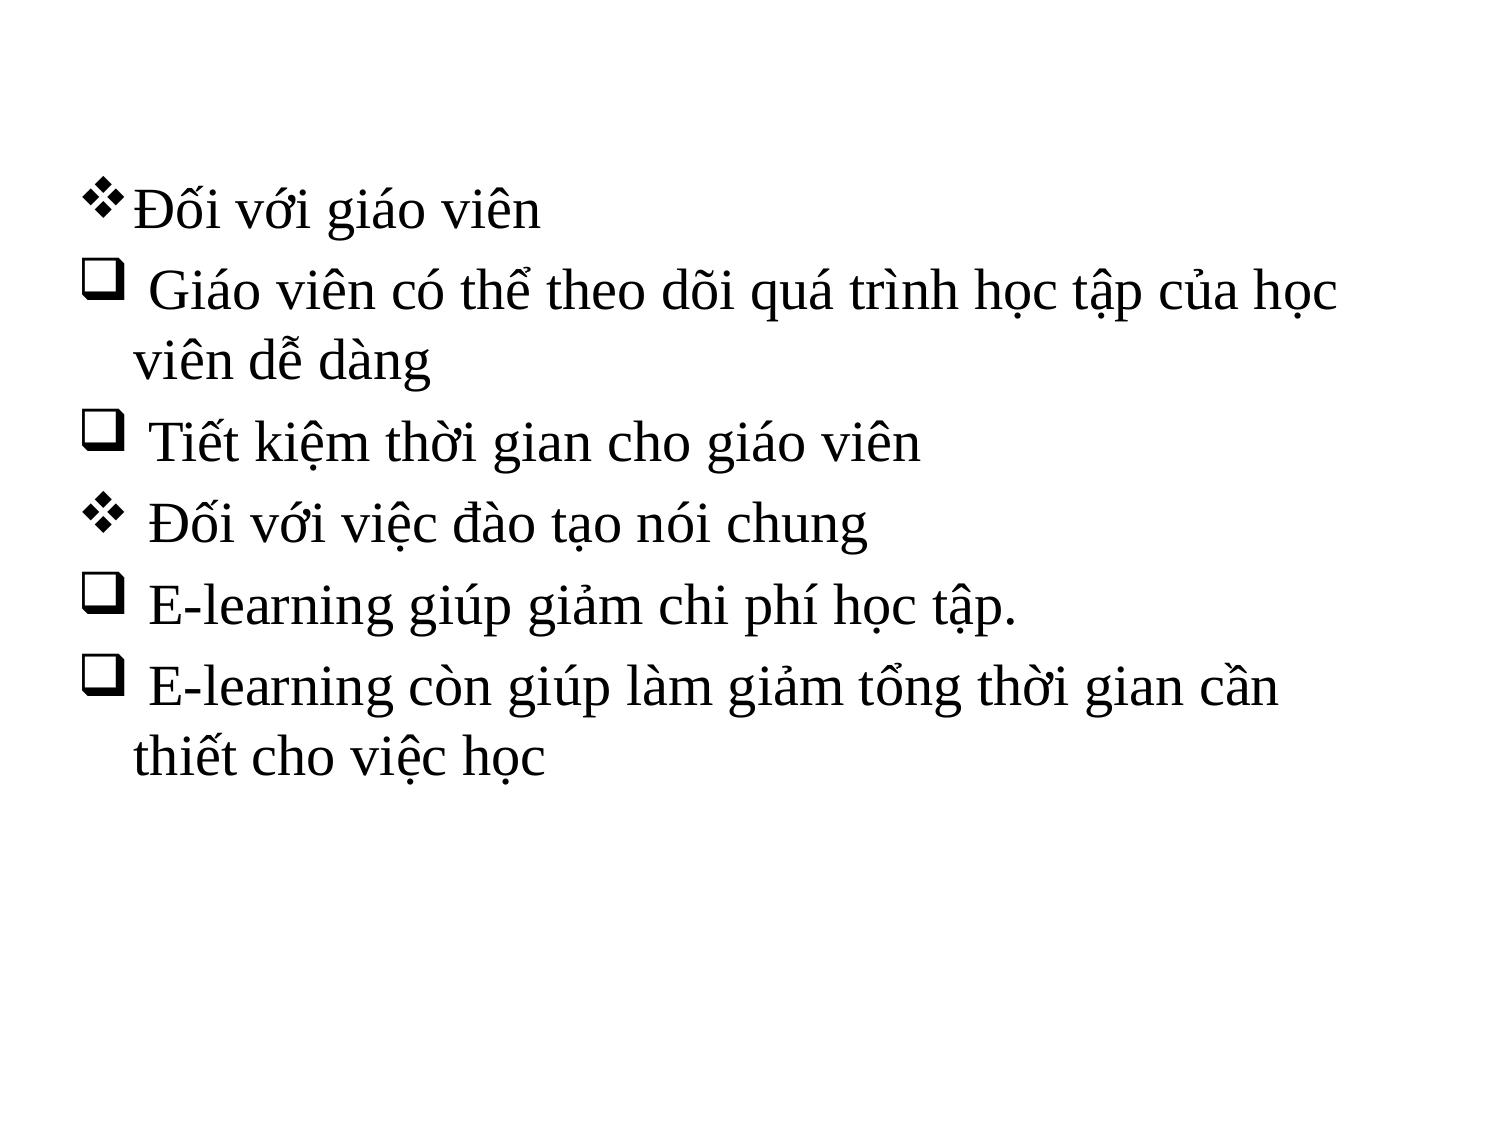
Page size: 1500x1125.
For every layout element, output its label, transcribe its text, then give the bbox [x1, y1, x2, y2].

list Đối với giáo viên Giáo viên có thể theo dõi quá trình học tập của học viên dễ dàng Tiết kiệm thời gian cho giáo viên Đối với việc đào tạo nói chung E-learning giúp giảm chi phí học tập. E-learning còn giúp làm giảm tổng thời gian cần thiết cho việc học [62, 162, 1413, 905]
